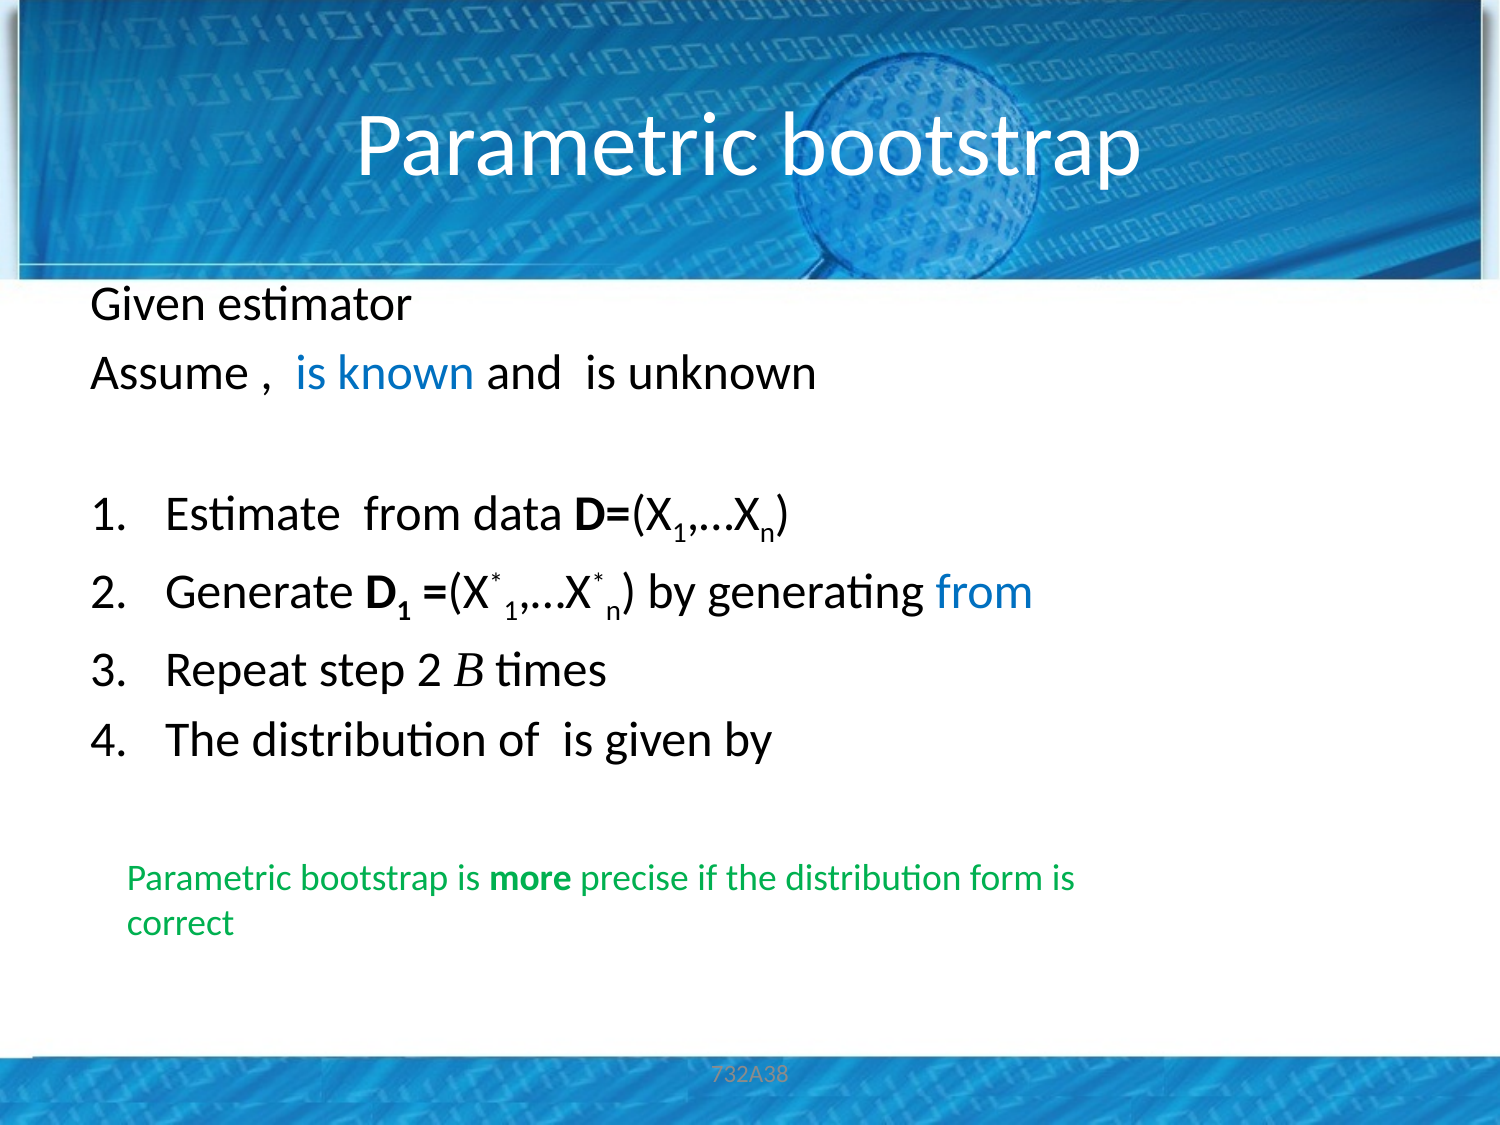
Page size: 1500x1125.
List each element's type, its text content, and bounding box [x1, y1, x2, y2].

picture [0, 0, 1500, 1125]
footer 732A38 [512, 1042, 988, 1103]
text_box Parametric bootstrap is more precise if the distribution form is correct [112, 845, 1164, 951]
title Parametric bootstrap [75, 45, 1425, 233]
